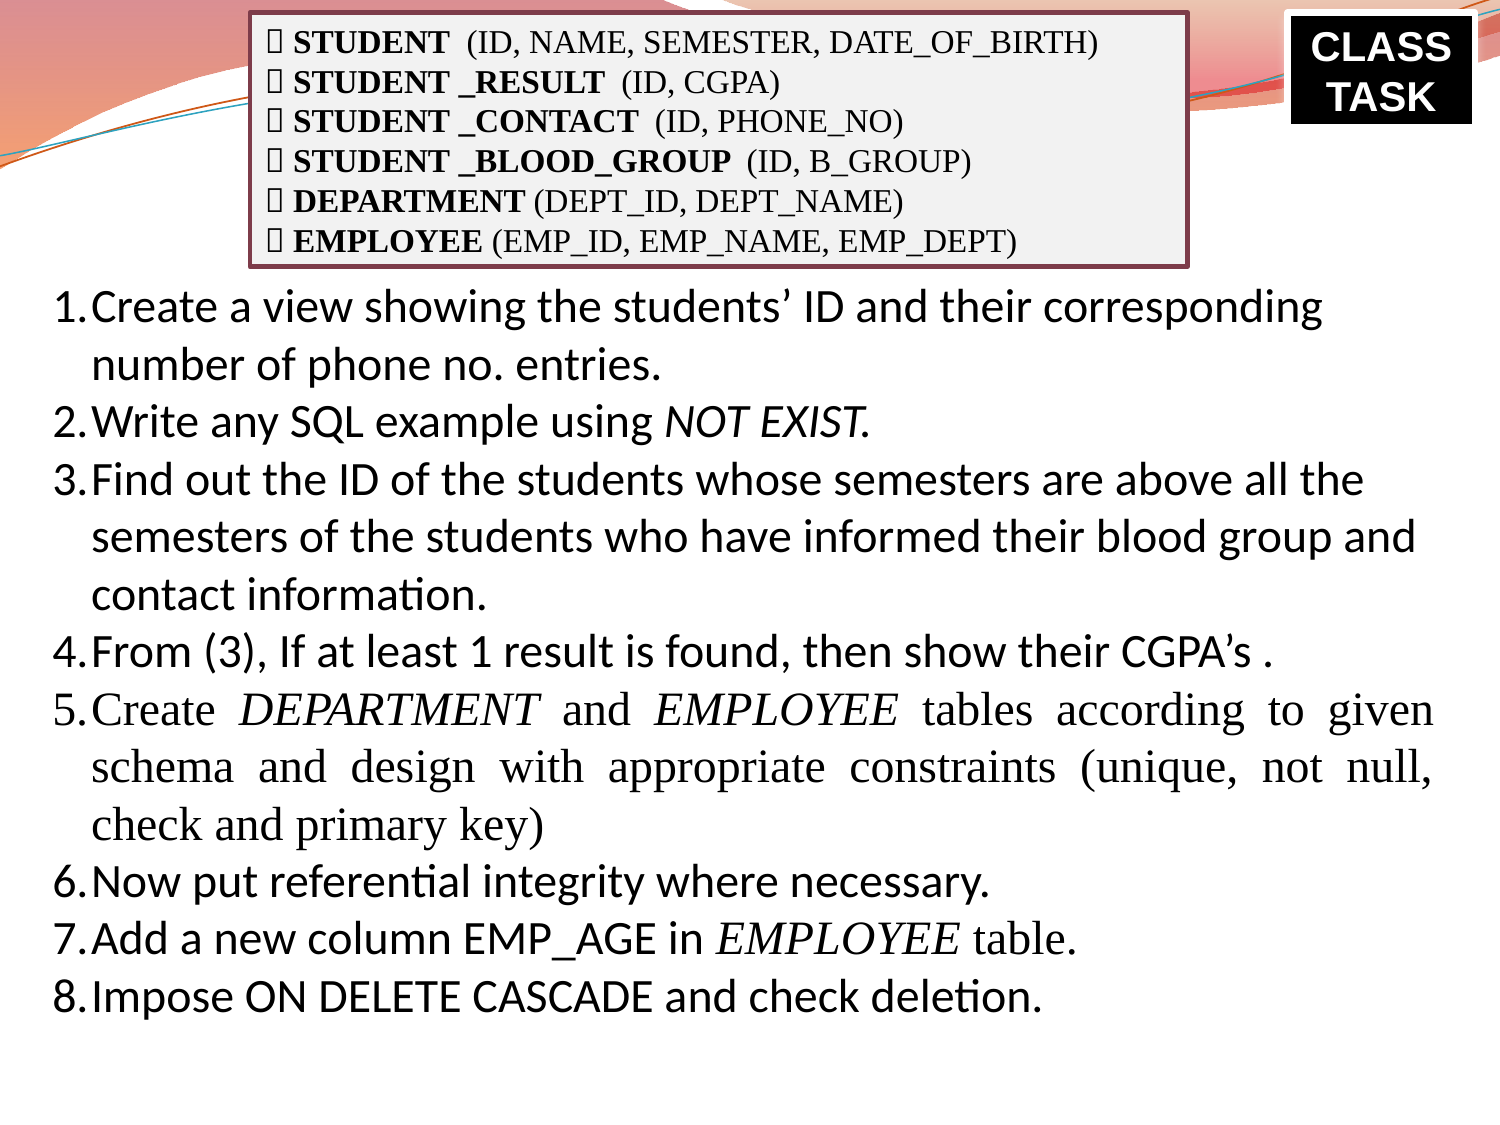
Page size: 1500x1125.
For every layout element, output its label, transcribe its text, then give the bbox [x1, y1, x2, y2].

text_box Create a view showing the students’ ID and their corresponding number of phone no. entries. Write any SQL example using NOT EXIST. Find out the ID of the students whose semesters are above all the semesters of the students who have informed their blood group and contact information. From (3), If at least 1 result is found, then show their CGPA’s . Create DEPARTMENT and EMPLOYEE tables according to given schema and design with appropriate constraints (unique, not null, check and primary key) Now put referential integrity where necessary. Add a new column EMP_AGE in EMPLOYEE table. Impose ON DELETE CASCADE and check deletion. [37, 267, 1450, 1030]
text_box CLASS TASK [1284, 9, 1478, 130]
text_box  STUDENT (ID, NAME, SEMESTER, DATE_OF_BIRTH)  STUDENT _RESULT (ID, CGPA)  STUDENT _CONTACT (ID, PHONE_NO)  STUDENT _BLOOD_GROUP (ID, B_GROUP)  DEPARTMENT (DEPT_ID, DEPT_NAME)  EMPLOYEE (EMP_ID, EMP_NAME, EMP_DEPT) [248, 10, 1190, 269]
